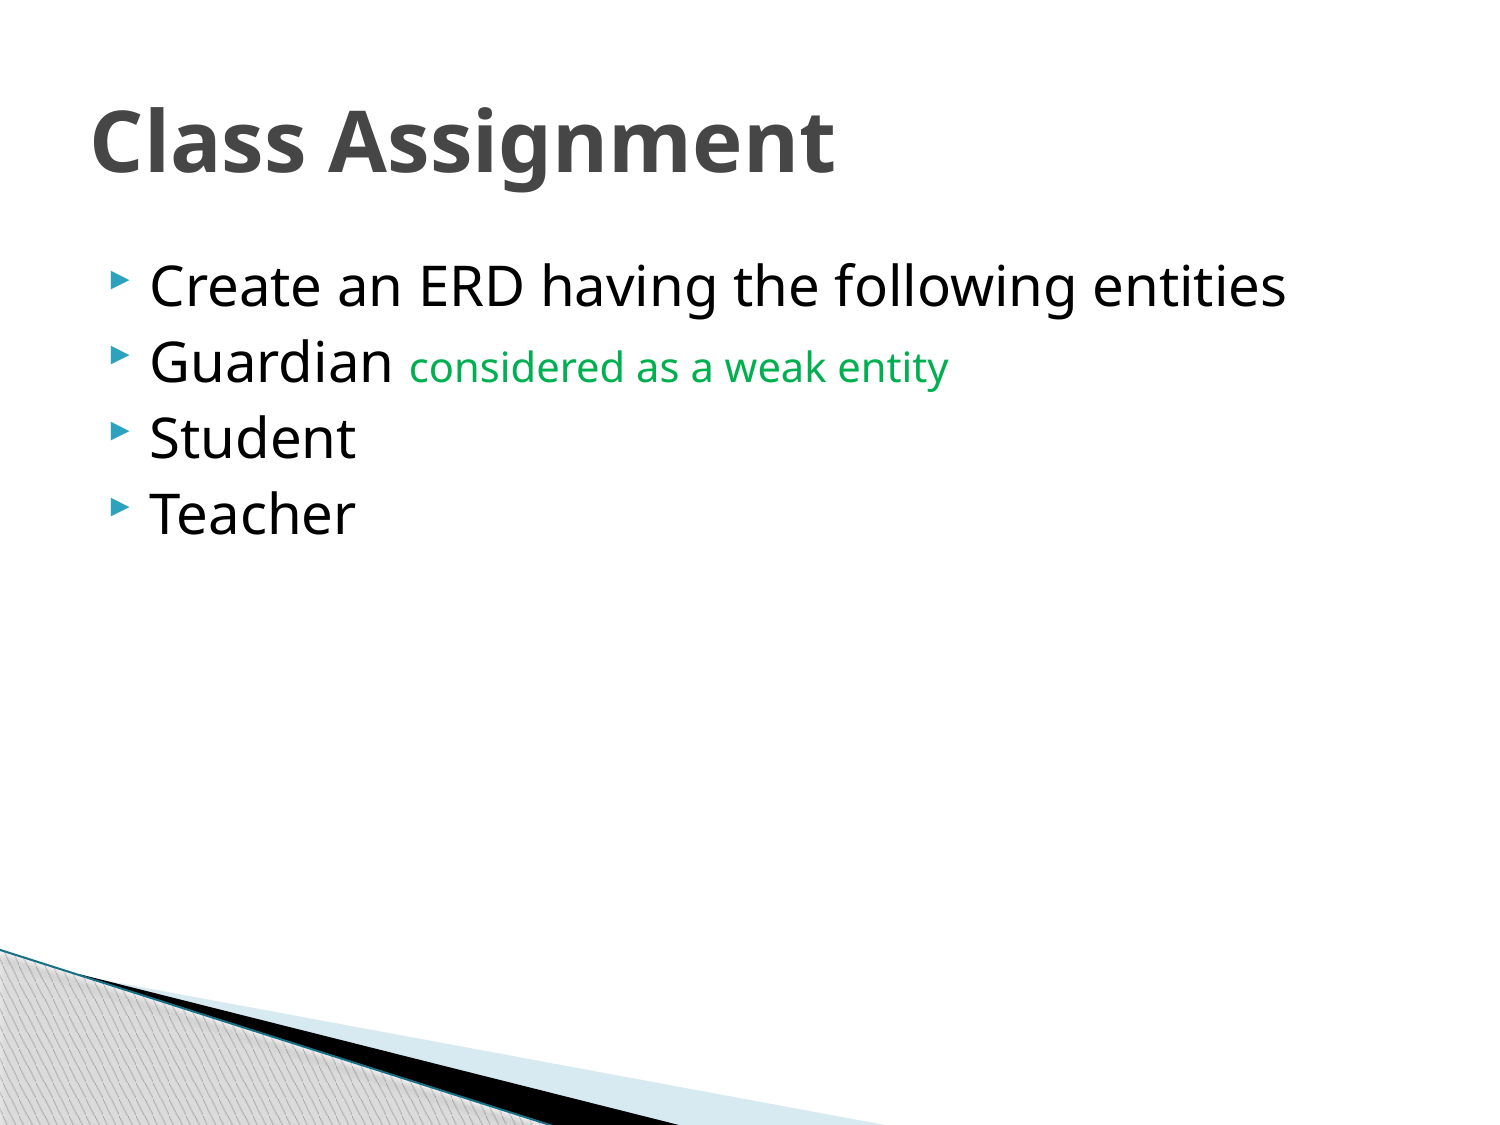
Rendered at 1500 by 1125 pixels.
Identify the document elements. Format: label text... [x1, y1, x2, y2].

list Create an ERD having the following entities Guardian considered as a weak entity Student Teacher [75, 243, 1425, 986]
title Class Assignment [75, 45, 1425, 233]
